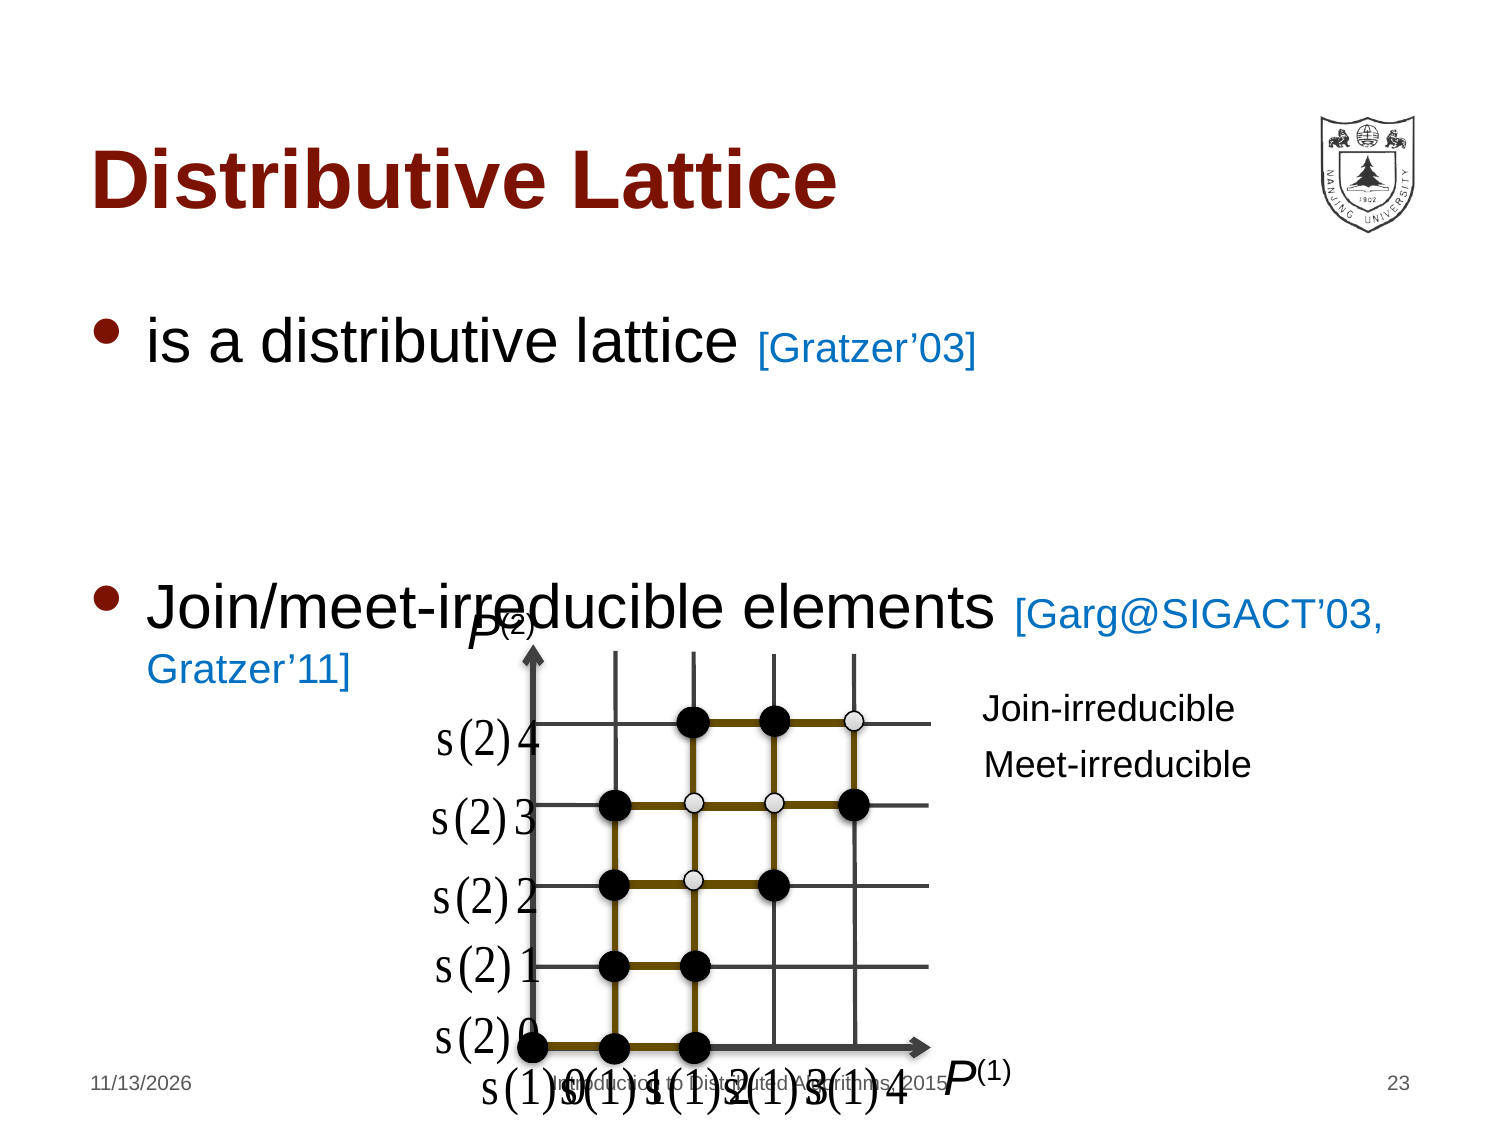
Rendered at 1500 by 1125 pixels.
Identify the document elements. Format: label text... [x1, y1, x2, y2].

text_box Join-irreducible [1038, 676, 1251, 732]
slide_number 23 [1074, 1061, 1426, 1122]
title Distributive Lattice [74, 19, 1313, 233]
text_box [441, 591, 1034, 1118]
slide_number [74, 1061, 426, 1122]
text_box Meet-irreducible [1038, 732, 1267, 793]
text_box [1313, 54, 1425, 228]
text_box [516, 705, 870, 1064]
